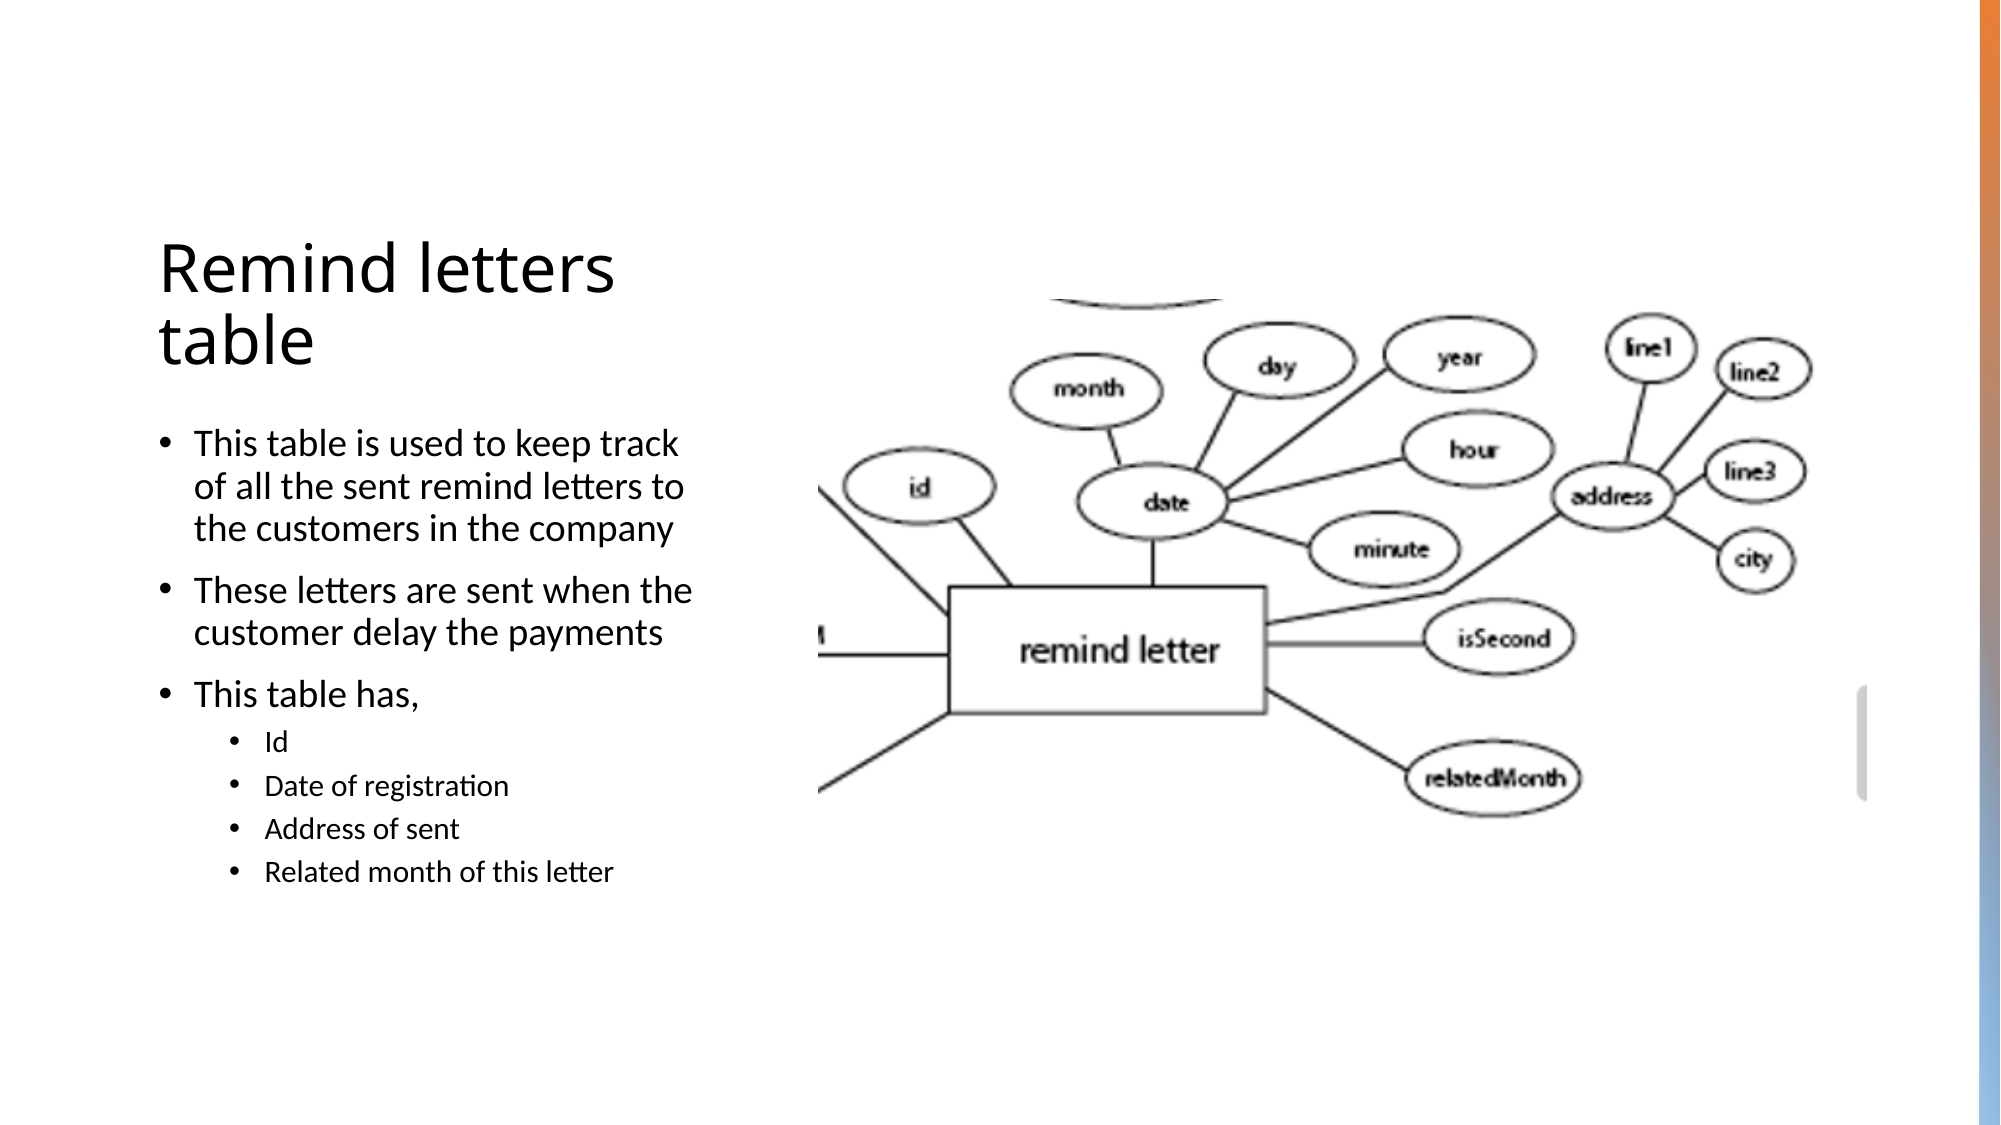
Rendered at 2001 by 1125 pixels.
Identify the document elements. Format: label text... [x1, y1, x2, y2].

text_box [1979, 0, 2000, 1125]
list This table is used to keep track of all the sent remind letters to the customers in the company These letters are sent when the customer delay the payments This table has, Id Date of registration Address of sent Related month of this letter [143, 415, 711, 982]
title Remind letters table [143, 121, 711, 387]
picture [818, 299, 1867, 827]
